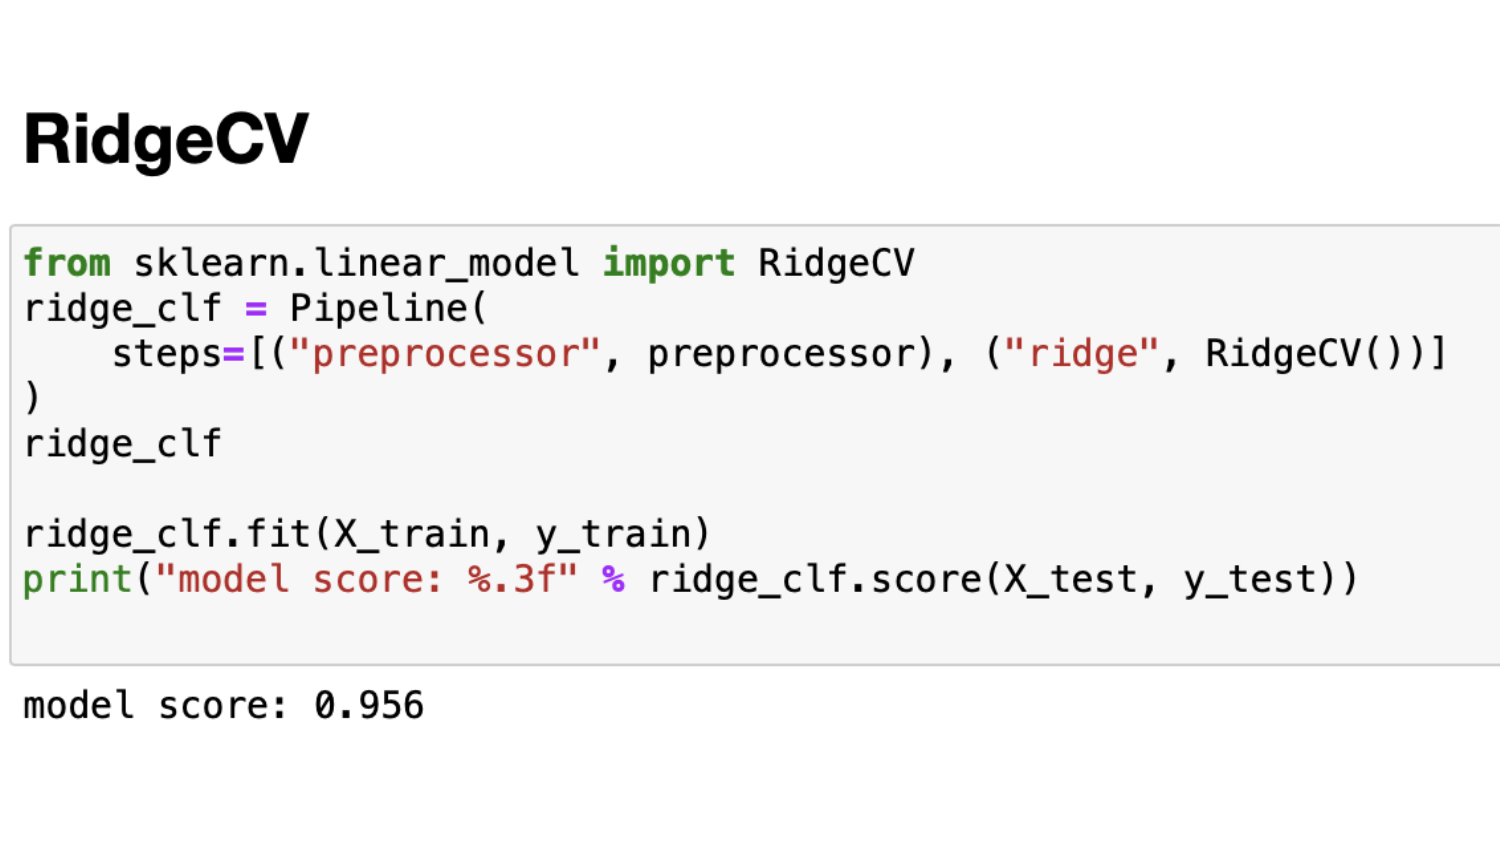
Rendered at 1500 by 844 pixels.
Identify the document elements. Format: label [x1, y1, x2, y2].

picture [0, 86, 1500, 758]
